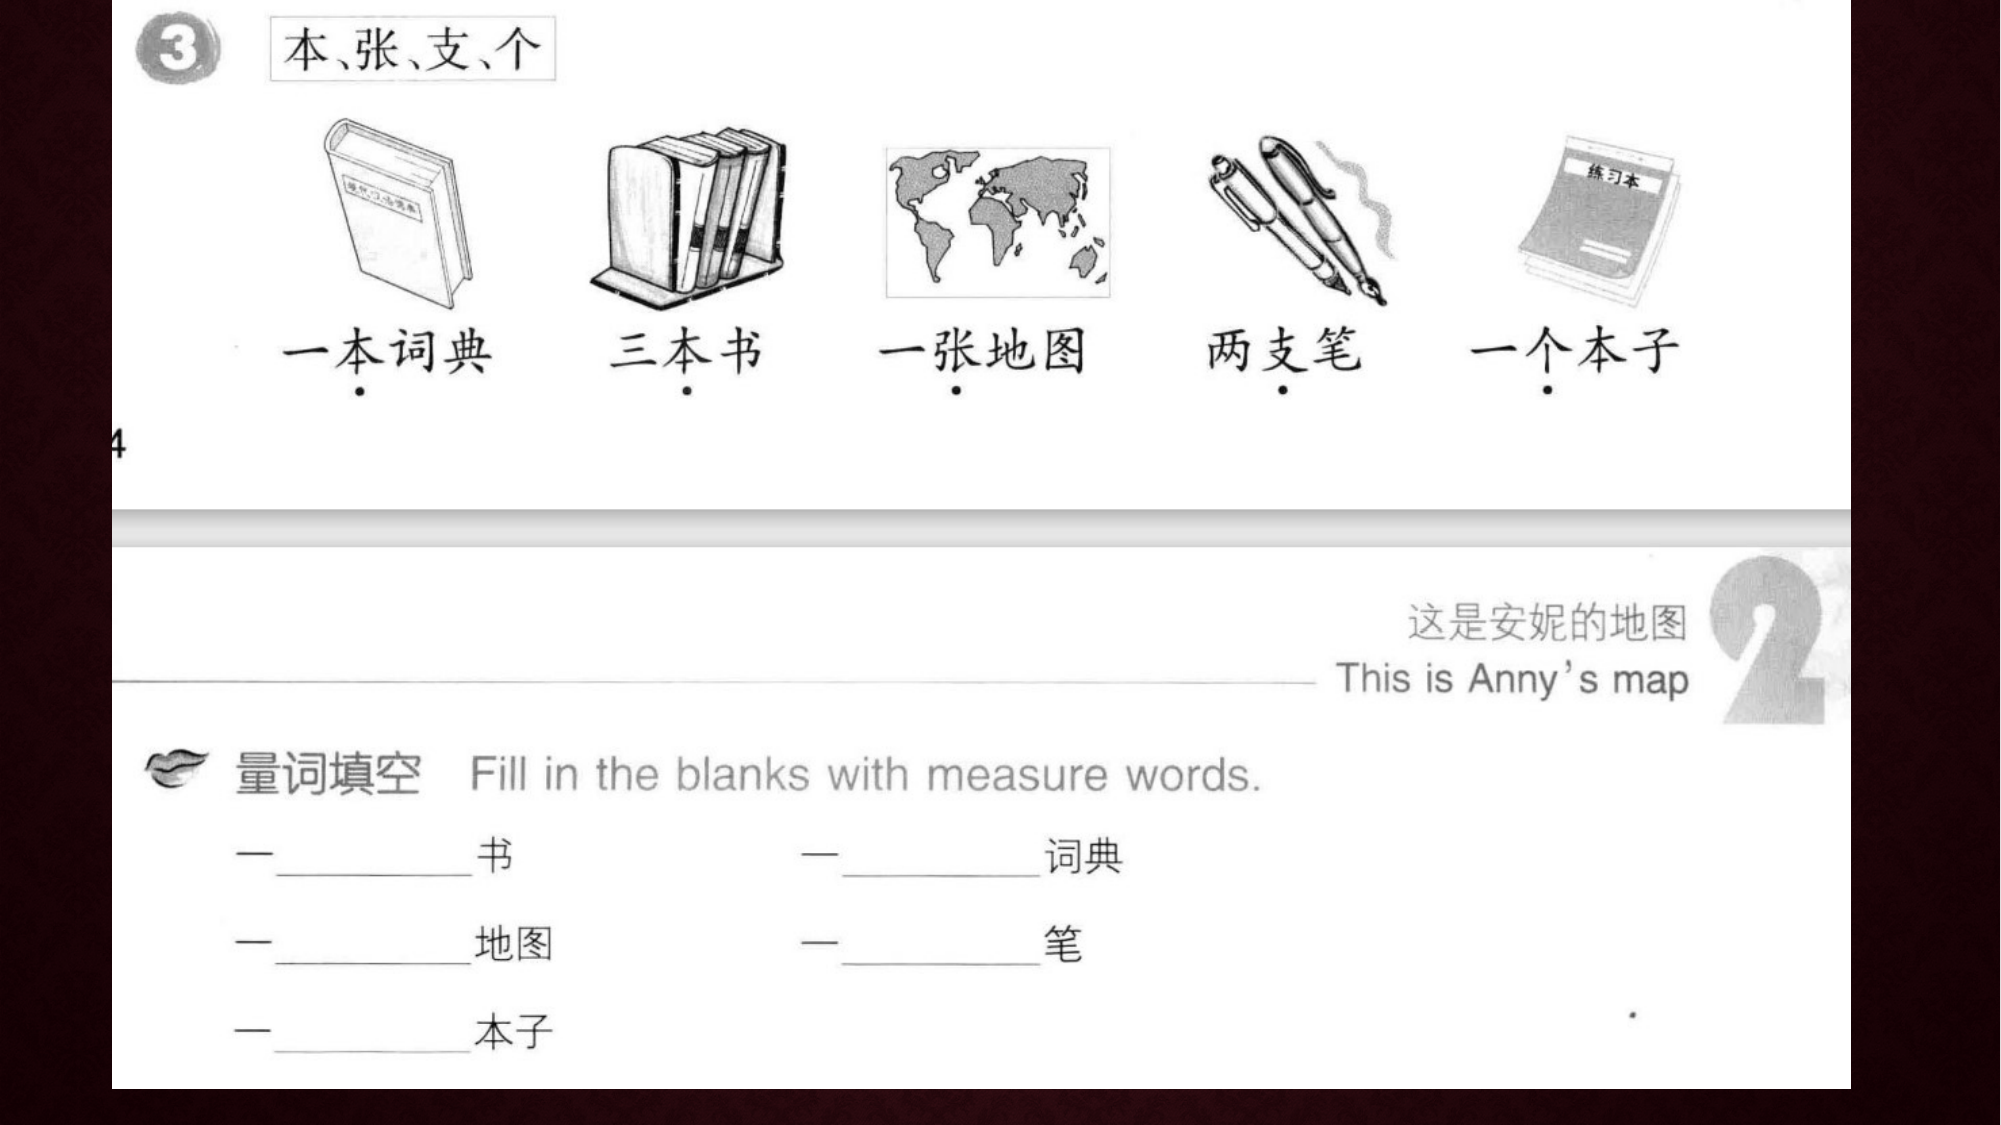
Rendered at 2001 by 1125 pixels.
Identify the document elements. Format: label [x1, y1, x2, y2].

list [111, 0, 1851, 1090]
